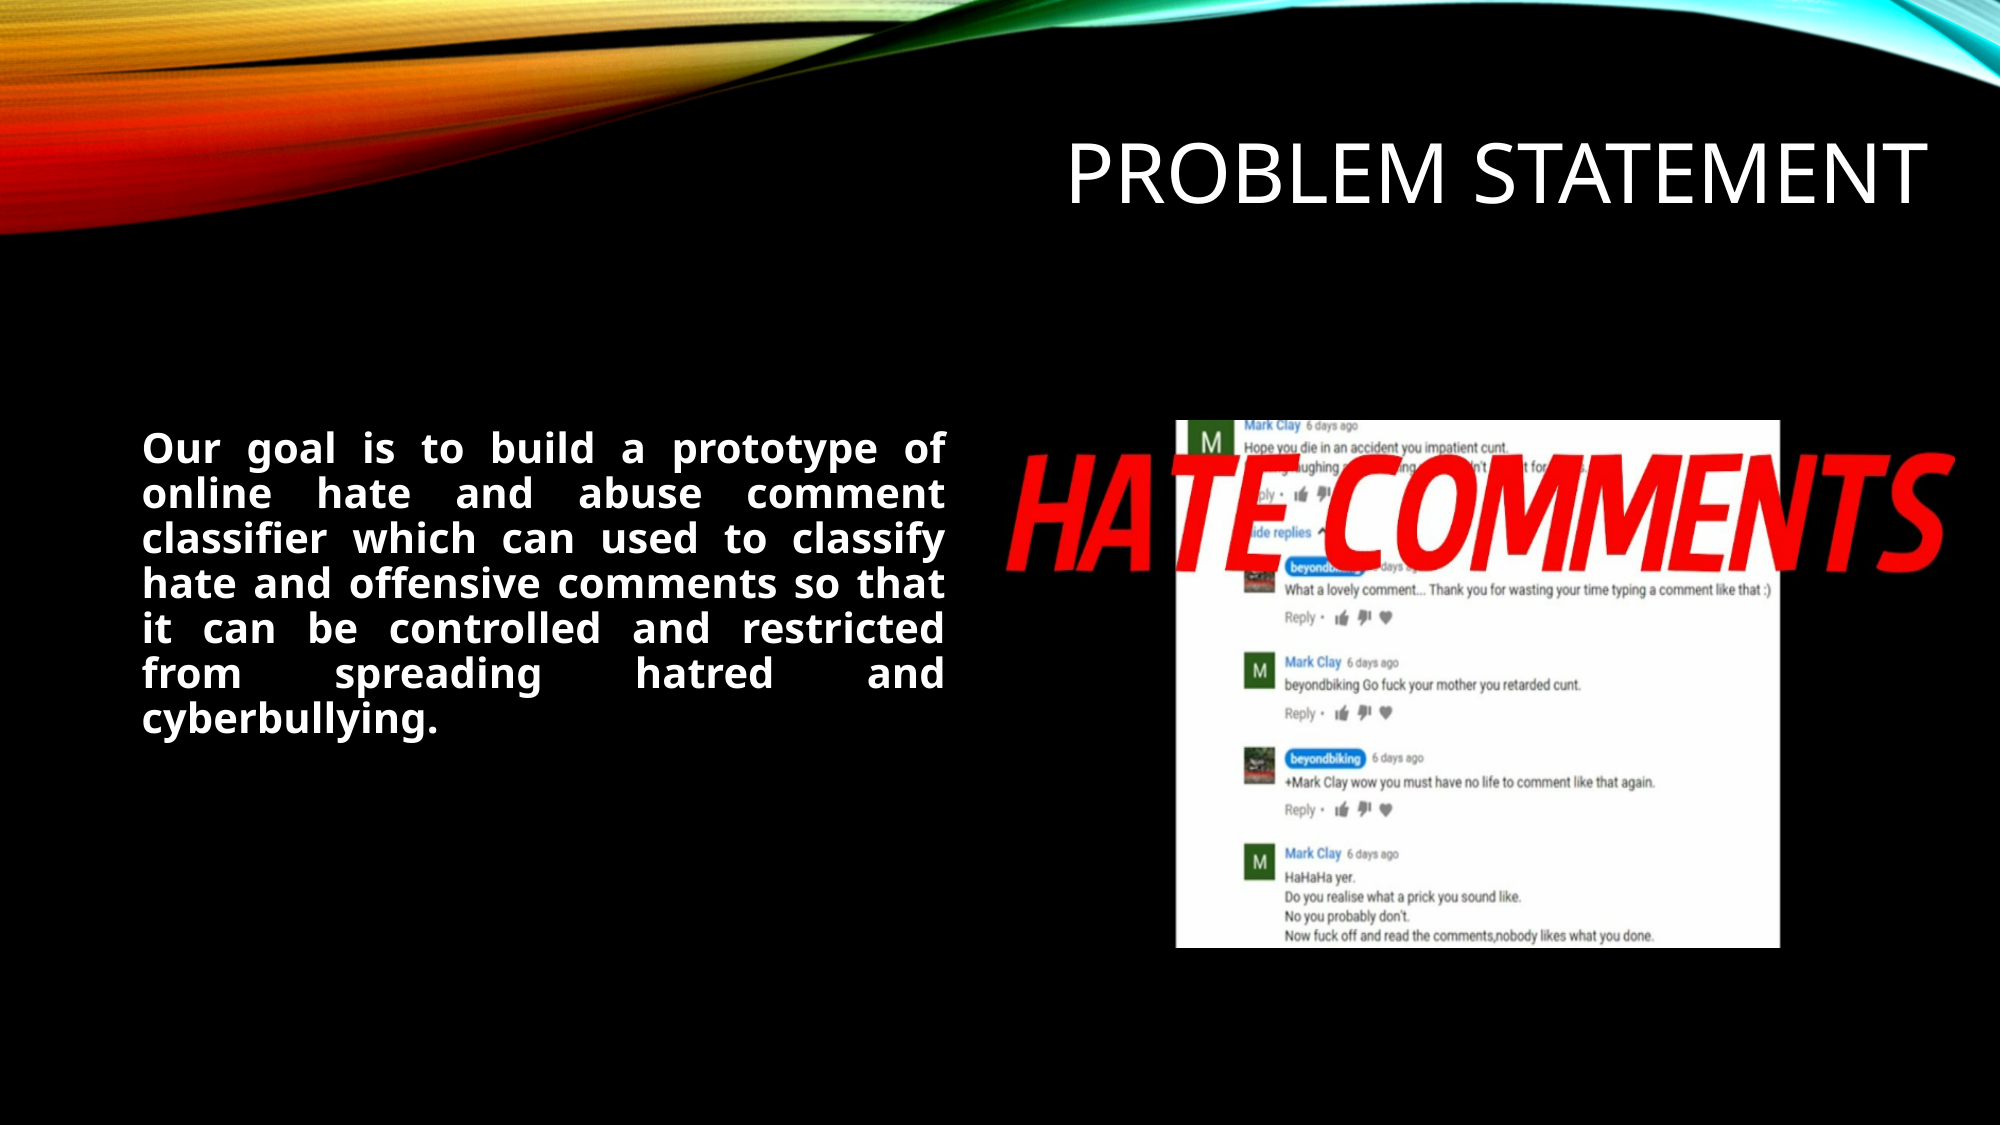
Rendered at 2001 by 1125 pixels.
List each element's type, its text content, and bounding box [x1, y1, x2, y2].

title Problem Statement [681, 102, 1967, 252]
picture [0, 0, 2000, 237]
list Our goal is to build a prototype of online hate and abuse comment classifier which can used to classify hate and offensive comments so that it can be controlled and restricted from spreading hatred and cyberbullying. [126, 420, 962, 750]
picture [999, 420, 1956, 949]
